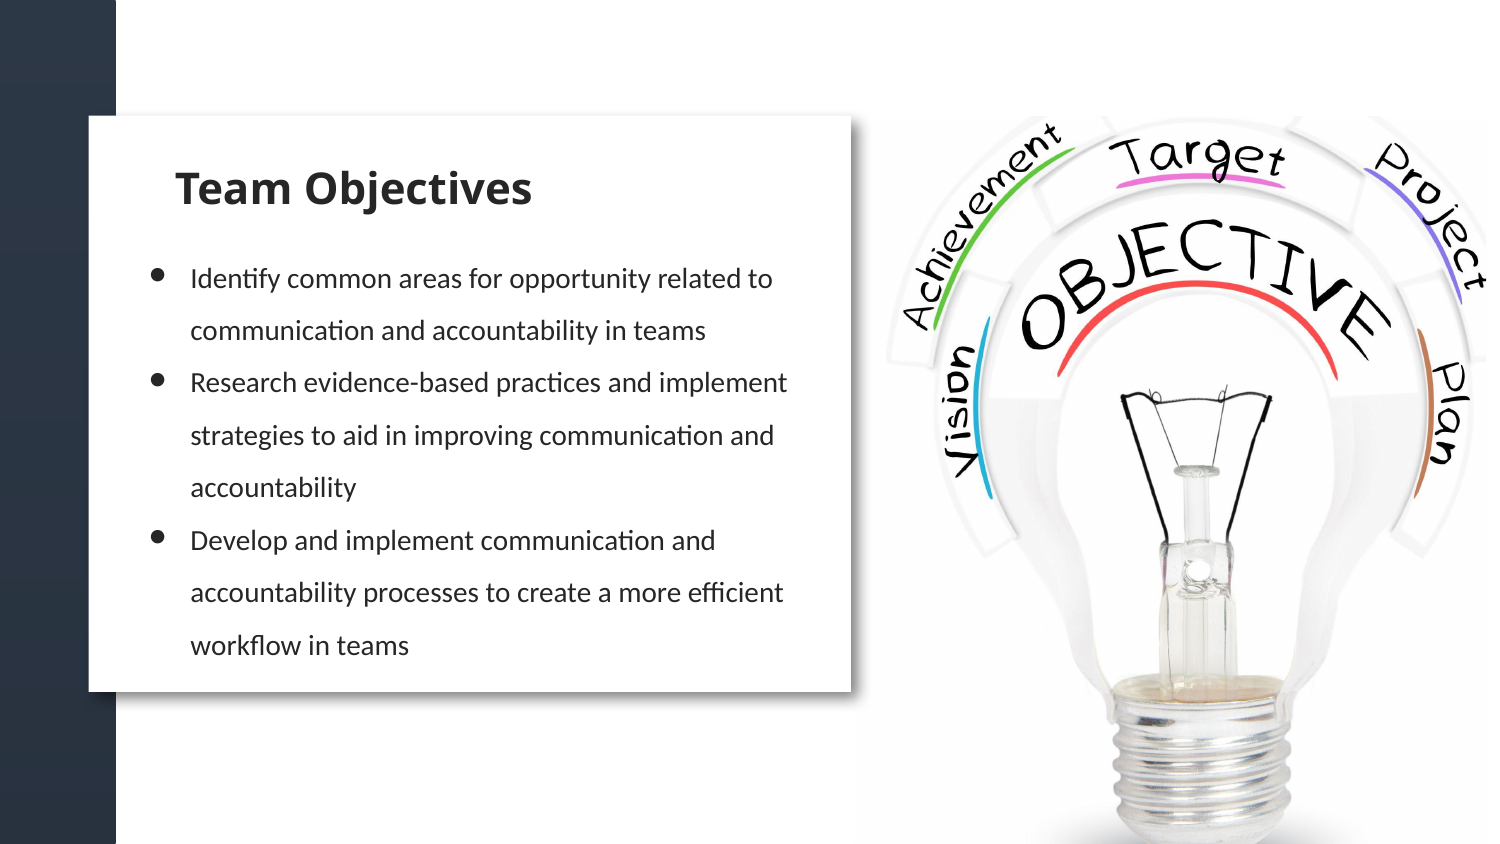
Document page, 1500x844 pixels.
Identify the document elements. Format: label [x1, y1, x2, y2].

text_box [88, 115, 792, 692]
text_box [0, 0, 116, 844]
text_box [122, 154, 816, 655]
picture [793, 115, 1487, 844]
